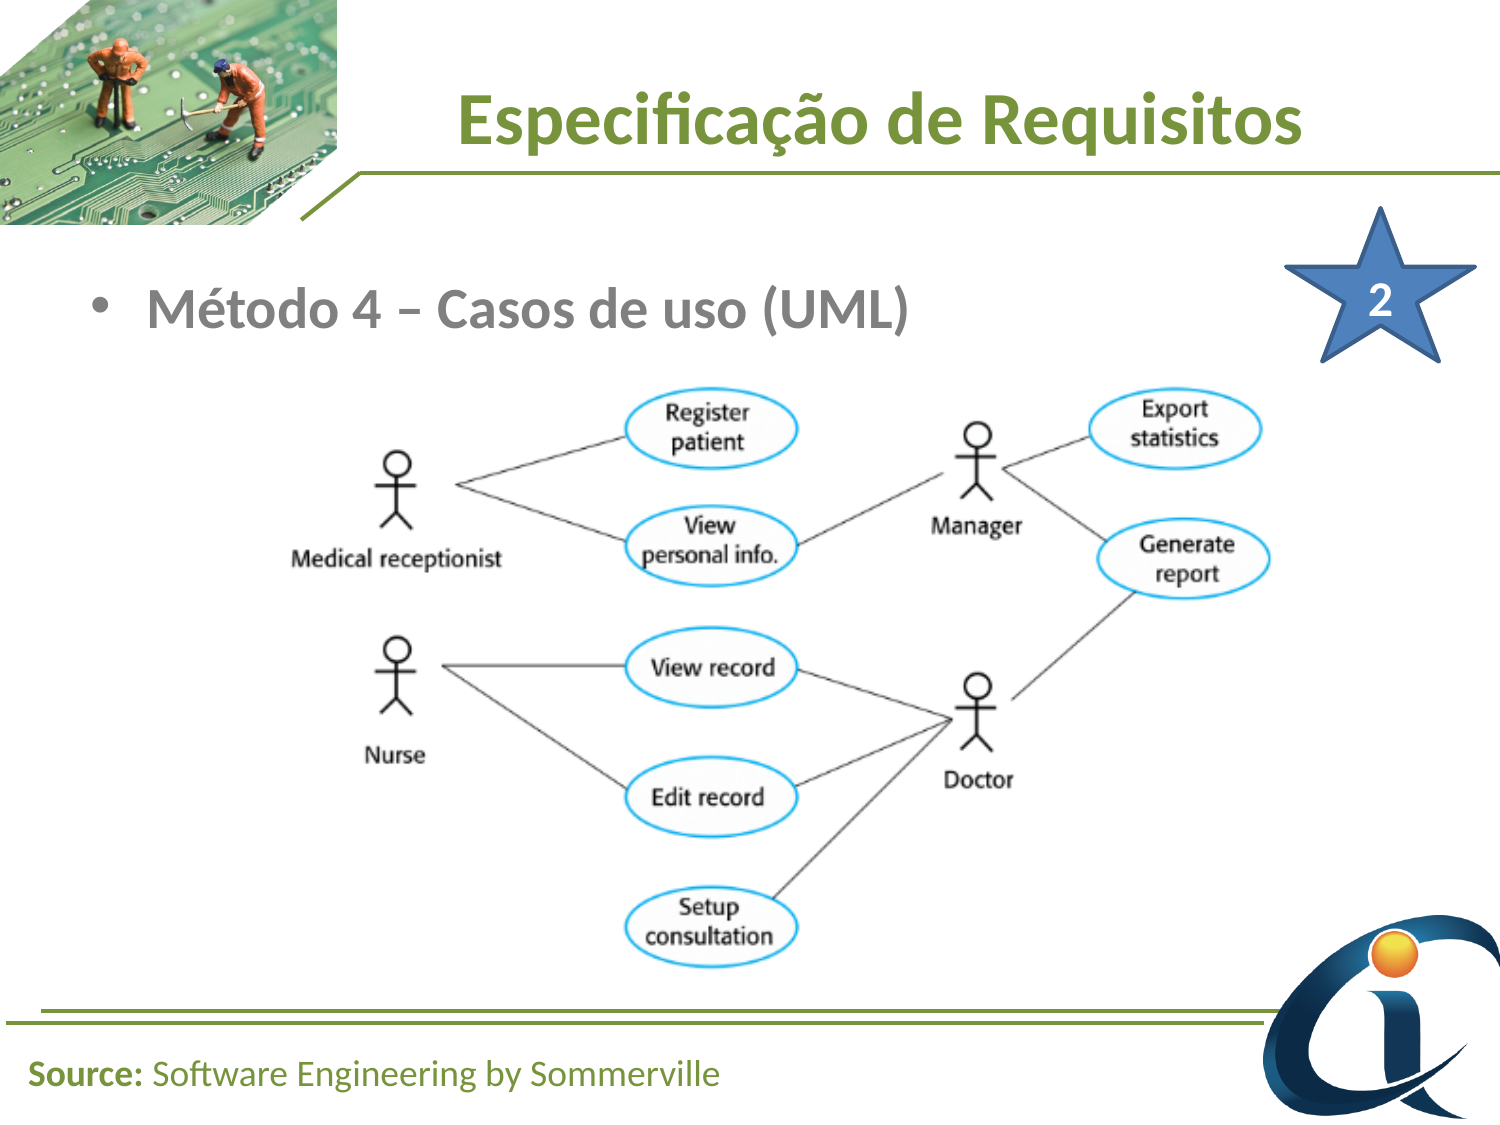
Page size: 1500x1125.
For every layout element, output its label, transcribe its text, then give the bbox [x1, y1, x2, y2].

text_box 2 [1284, 205, 1478, 364]
picture [288, 361, 1500, 1119]
picture [0, 0, 337, 225]
title Especificação de Requisitos [336, 20, 1425, 209]
list Método 4 – Casos de uso (UML) [75, 262, 1471, 445]
